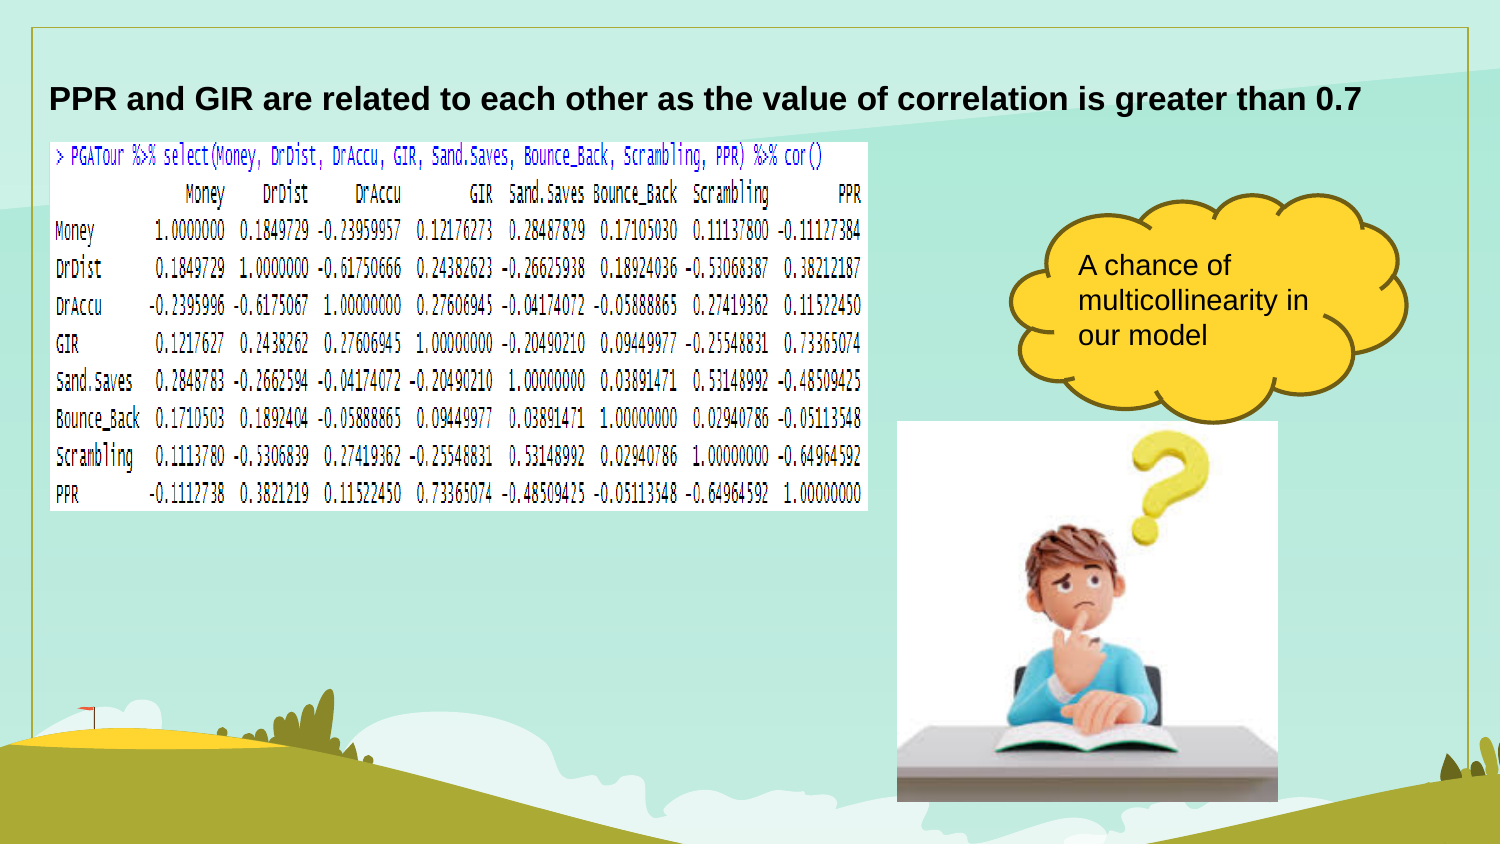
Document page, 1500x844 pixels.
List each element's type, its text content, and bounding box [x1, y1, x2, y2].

picture [897, 421, 1279, 803]
text_box [1008, 193, 1409, 420]
picture [49, 142, 868, 512]
text_box PPR and GIR are related to each other as the value of correlation is greater than 0.7 [34, 69, 1407, 125]
text_box A chance of multicollinearity in our model [1063, 239, 1336, 359]
